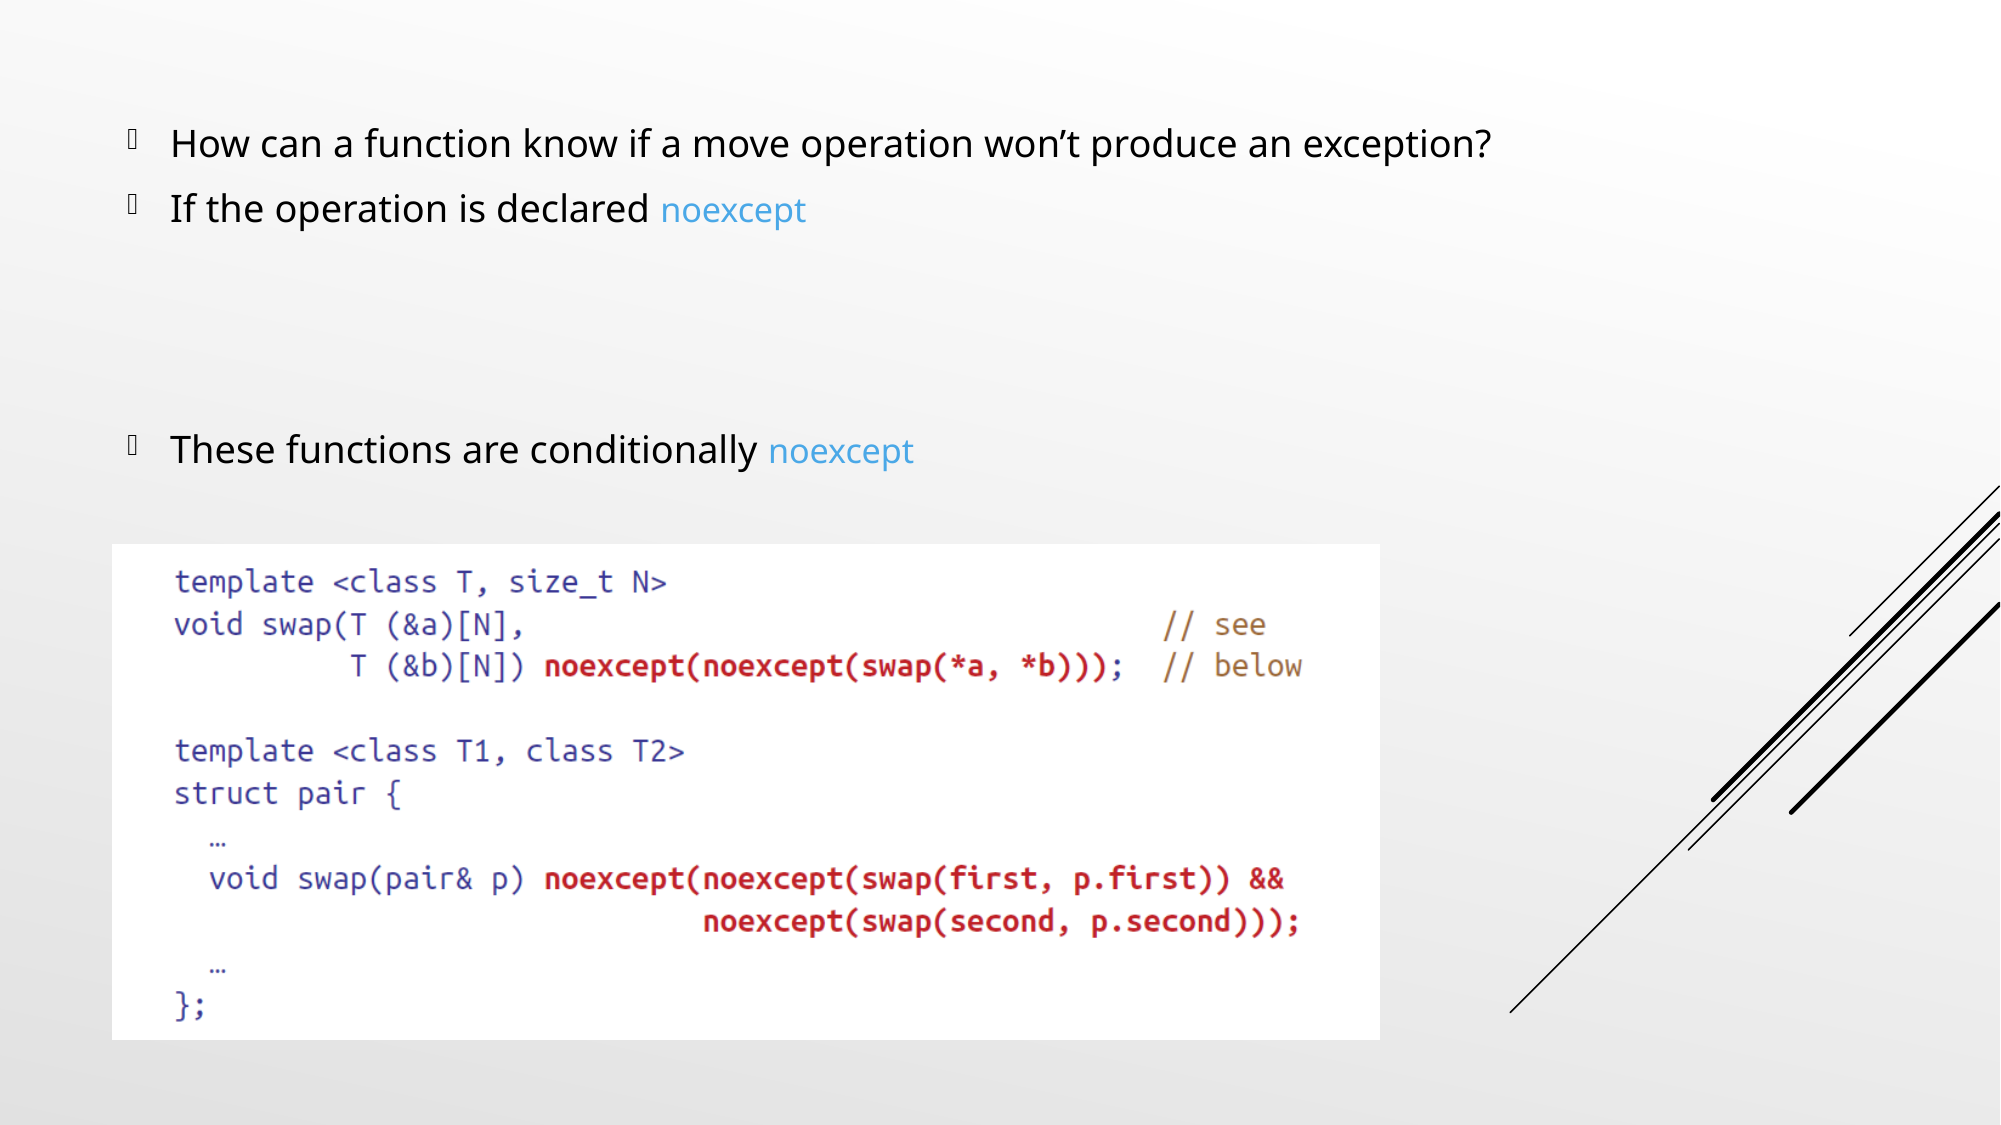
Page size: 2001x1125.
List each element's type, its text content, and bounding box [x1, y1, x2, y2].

list How can a function know if a move operation won’t produce an exception? If the operation is declared noexcept These functions are conditionally noexcept [112, 112, 1513, 520]
picture [111, 544, 1380, 1041]
